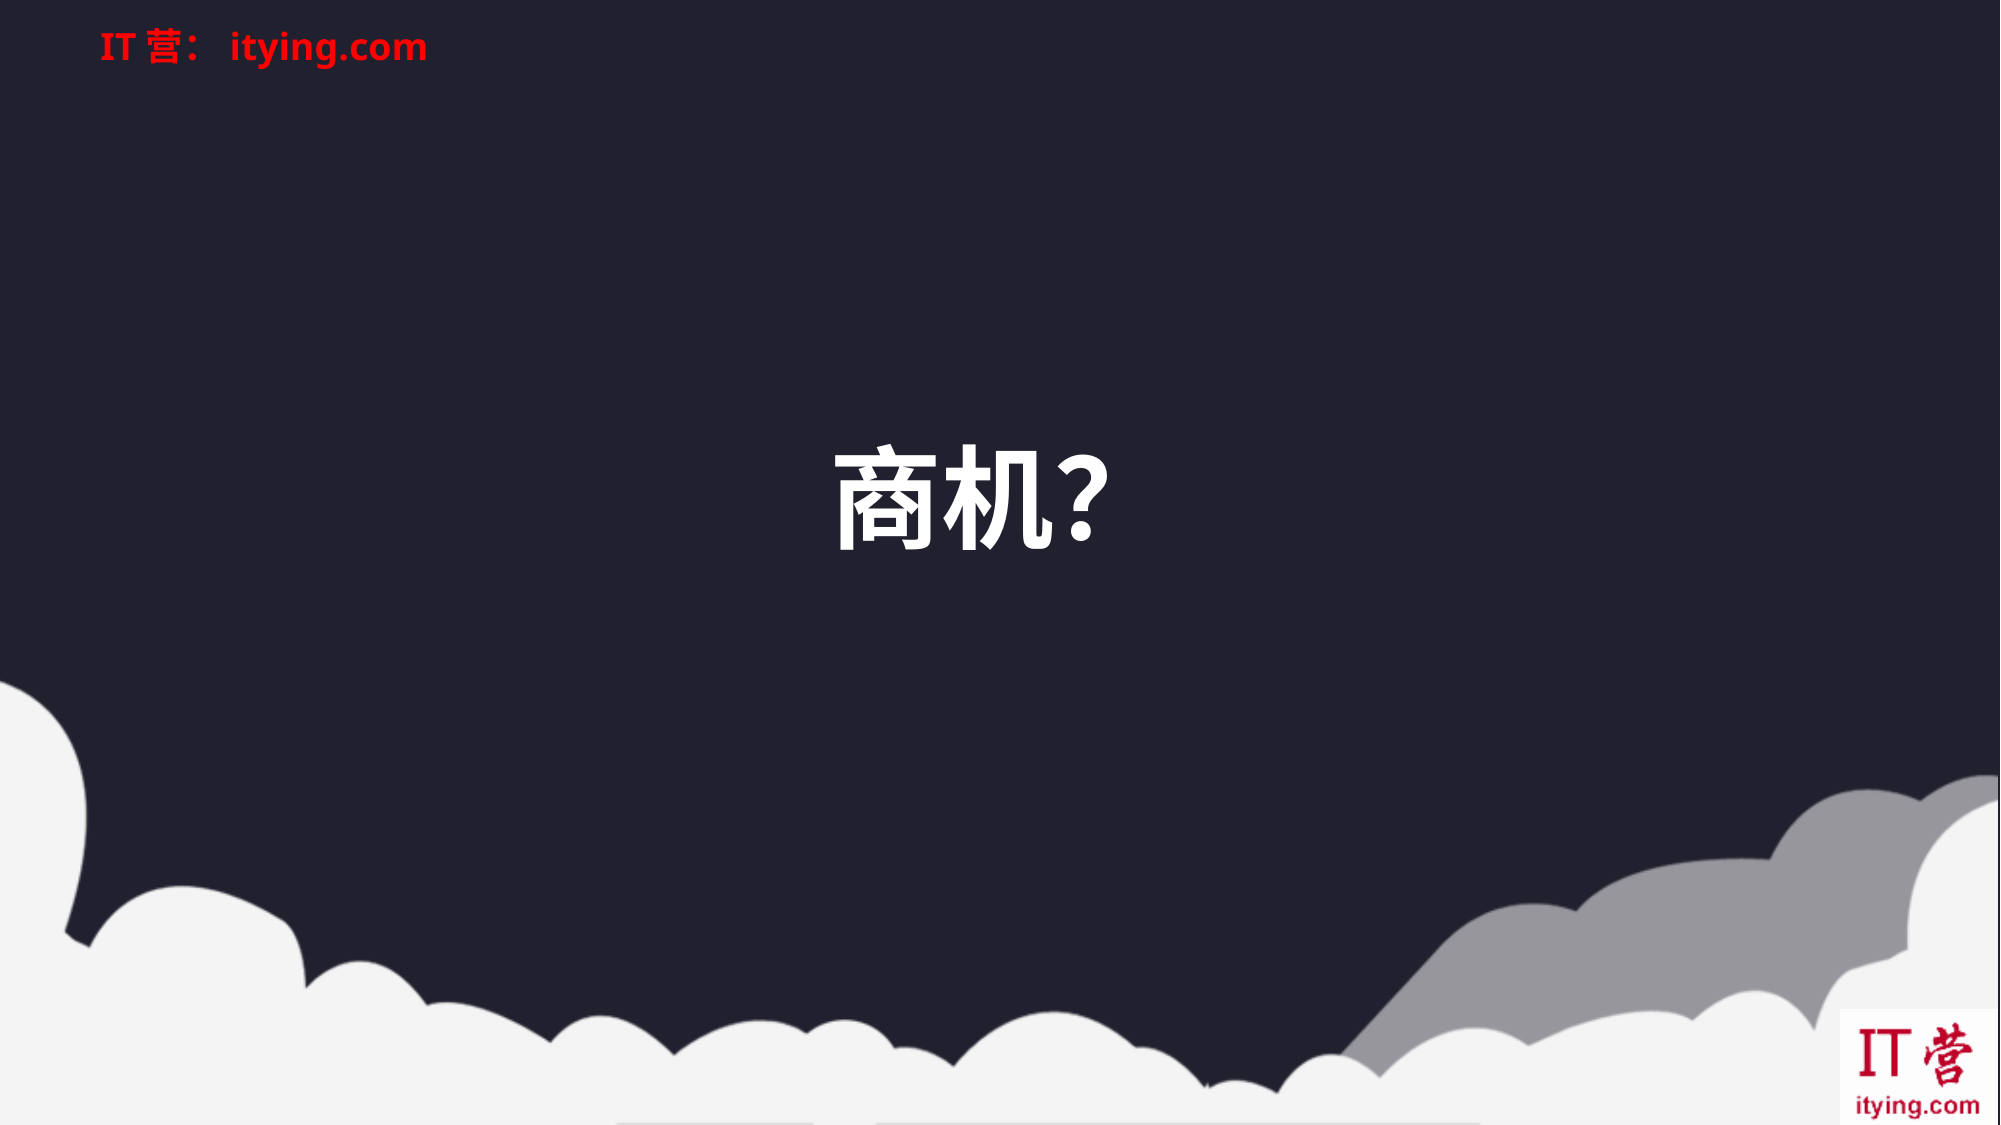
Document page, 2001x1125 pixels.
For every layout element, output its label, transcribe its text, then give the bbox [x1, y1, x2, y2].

picture [0, 611, 1998, 1125]
text_box 商机？ [291, 420, 1705, 611]
text_box IT营：itying.com [85, 15, 474, 76]
